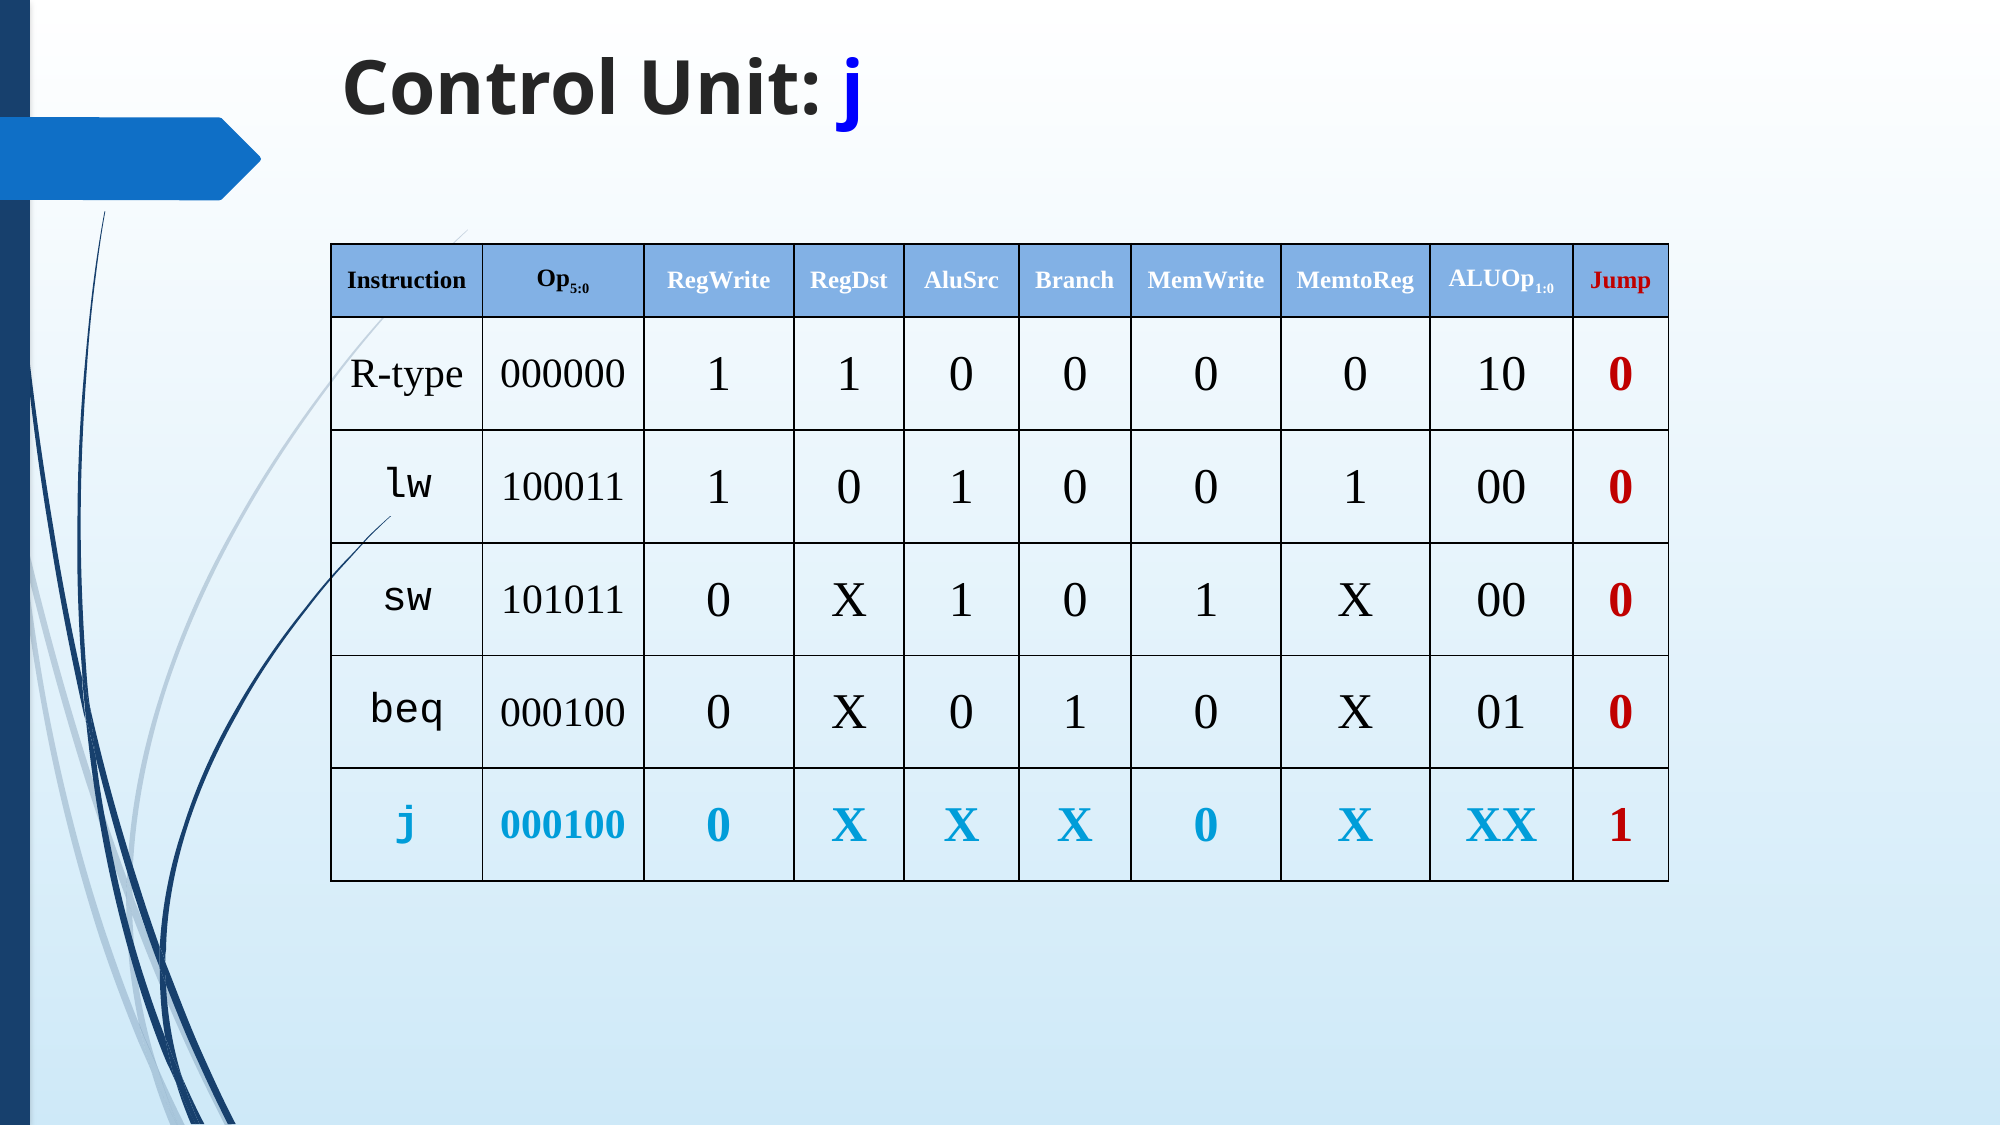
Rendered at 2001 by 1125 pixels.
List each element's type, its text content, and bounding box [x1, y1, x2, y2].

table_cell 000100 [483, 769, 643, 880]
table_cell 0 [645, 544, 793, 655]
table_cell 0 [1020, 544, 1130, 655]
table_cell 0 [1132, 318, 1280, 429]
table_cell 0 [1574, 544, 1668, 655]
table_cell 1 [795, 318, 903, 429]
table_cell X [795, 656, 903, 767]
table_cell sw [332, 544, 482, 655]
table_cell lw [332, 431, 482, 542]
table_cell X [795, 769, 903, 880]
table_cell 101011 [483, 544, 643, 655]
table_cell X [795, 544, 903, 655]
table_cell 000000 [483, 318, 643, 429]
table_cell 1 [645, 431, 793, 542]
table_cell 0 [1574, 656, 1668, 767]
table_cell 01 [1431, 656, 1572, 767]
table_cell 0 [1132, 769, 1280, 880]
table_cell 1 [1282, 431, 1429, 542]
table_cell 0 [1020, 318, 1130, 429]
table_cell 00 [1431, 544, 1572, 655]
table_cell 1 [1574, 769, 1668, 880]
table_cell 1 [1020, 656, 1130, 767]
table_header RegWrite [645, 245, 793, 316]
table_cell X [1282, 656, 1429, 767]
table_cell X [905, 769, 1018, 880]
table_cell 0 [1574, 318, 1668, 429]
table_header Instruction [332, 245, 482, 316]
table_cell 0 [1574, 431, 1668, 542]
table_cell j [332, 769, 482, 880]
table_header Branch [1020, 245, 1130, 316]
title Control Unit: j [326, 0, 1897, 169]
table_cell 0 [1132, 431, 1280, 542]
table_header MemWrite [1132, 245, 1280, 316]
table_header AluSrc [905, 245, 1018, 316]
table_cell 1 [1132, 544, 1280, 655]
table_cell 10 [1431, 318, 1572, 429]
table_cell R-type [332, 318, 482, 429]
table_cell 100011 [483, 431, 643, 542]
table_cell 1 [645, 318, 793, 429]
table_cell 1 [905, 544, 1018, 655]
table_cell 0 [1132, 656, 1280, 767]
table_cell 0 [905, 318, 1018, 429]
table_cell XX [1431, 769, 1572, 880]
table_cell X [1282, 544, 1429, 655]
table_cell 0 [645, 769, 793, 880]
table_cell 0 [1282, 318, 1429, 429]
table_header ALUOp1:0 [1431, 245, 1572, 316]
table_cell 0 [1020, 431, 1130, 542]
table_cell 0 [905, 656, 1018, 767]
table_cell beq [332, 656, 482, 767]
table_cell 00 [1431, 431, 1572, 542]
table_cell 0 [795, 431, 903, 542]
table_cell 1 [905, 431, 1018, 542]
table_cell X [1020, 769, 1130, 880]
table_cell 000100 [483, 656, 643, 767]
table_header Op5:0 [483, 245, 643, 316]
table_cell X [1282, 769, 1429, 880]
table_cell 0 [645, 656, 793, 767]
table_header RegDst [795, 245, 903, 316]
table_header MemtoReg [1282, 245, 1429, 316]
table_header Jump [1574, 245, 1668, 316]
